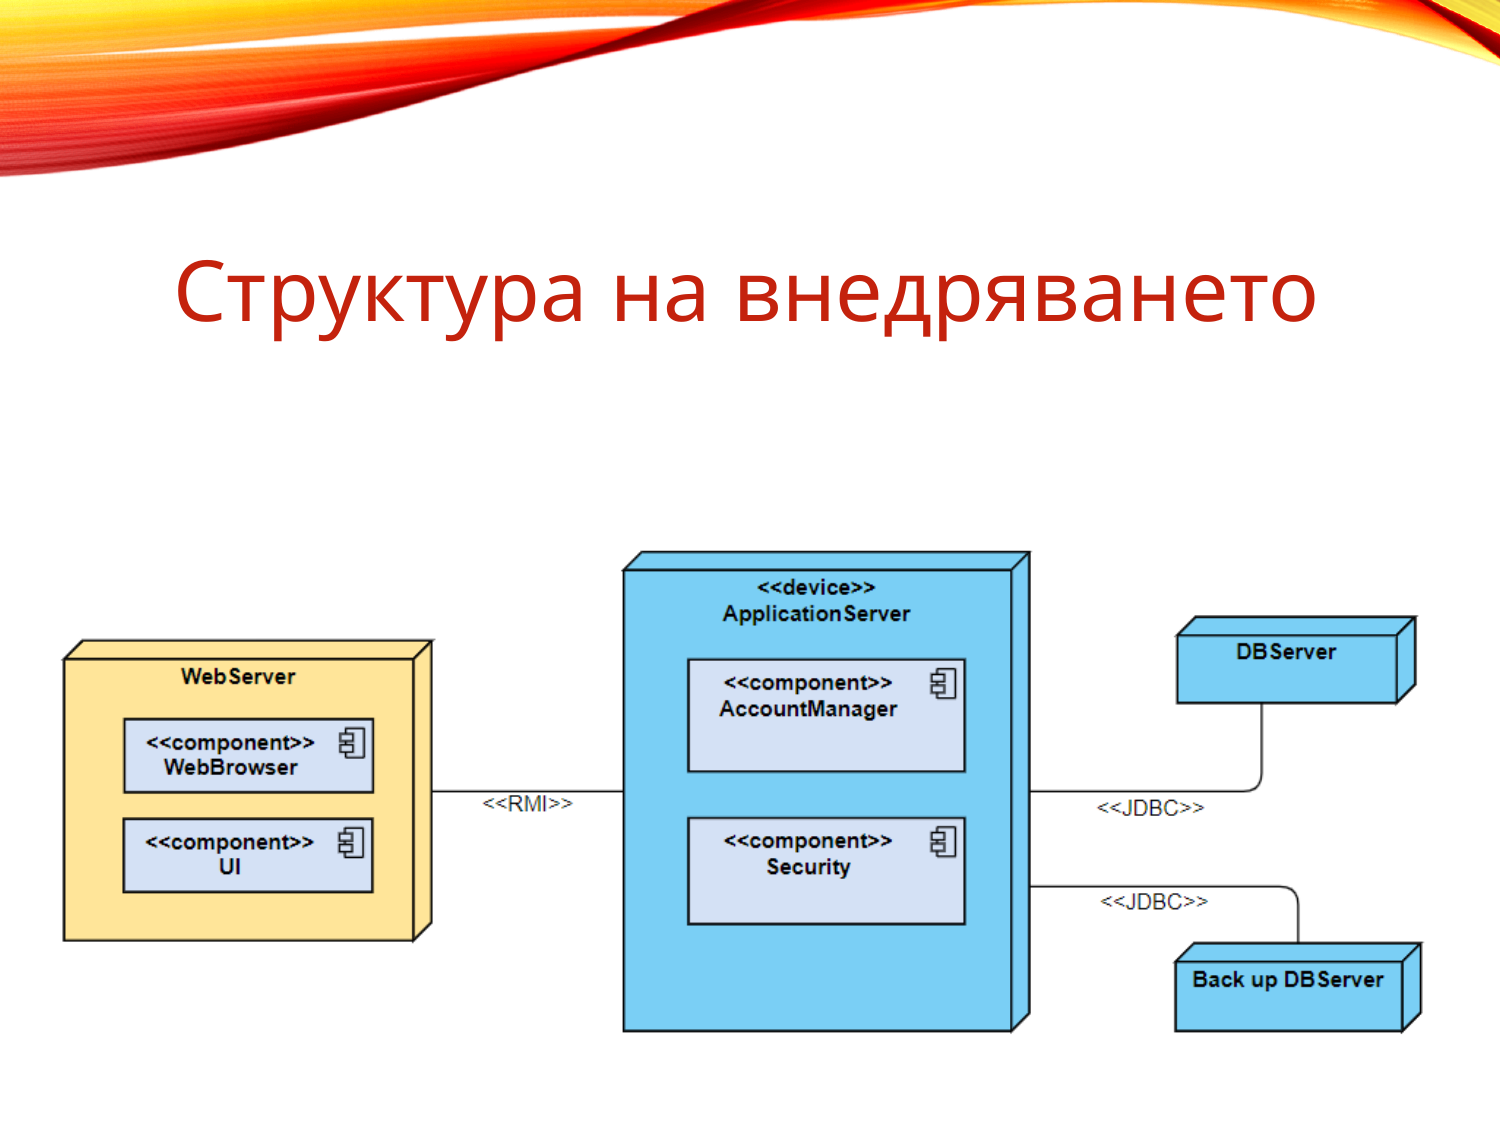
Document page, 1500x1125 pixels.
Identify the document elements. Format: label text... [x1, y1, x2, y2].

text_box Структура на внедряването [0, 240, 1500, 475]
picture [0, 0, 1500, 178]
picture [0, 475, 1500, 1125]
